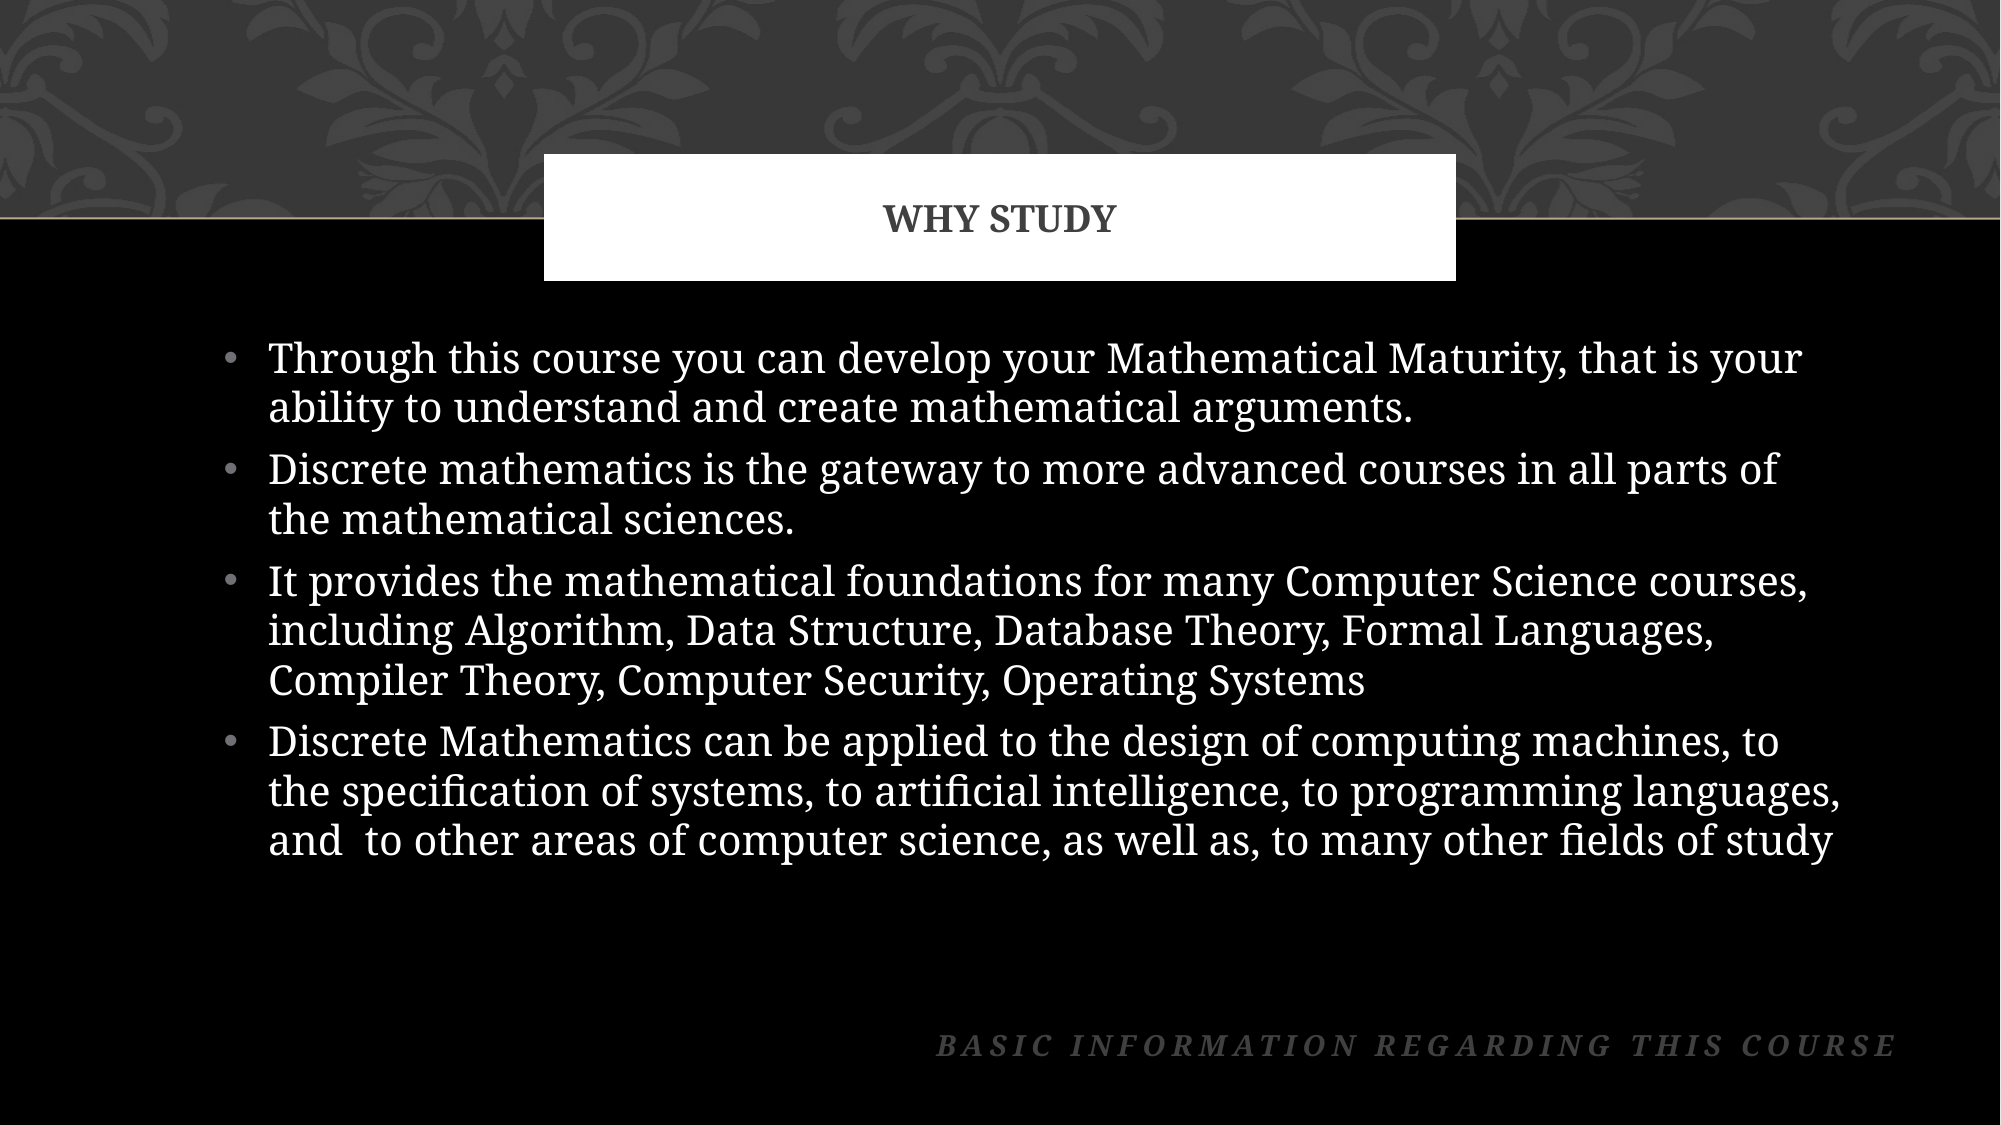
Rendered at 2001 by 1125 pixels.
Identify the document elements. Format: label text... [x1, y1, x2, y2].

footer Basic Information Regarding this Course [849, 1020, 1981, 1102]
list Through this course you can develop your Mathematical Maturity, that is your ability to understand and create mathematical arguments. Discrete mathematics is the gateway to more advanced courses in all parts of the mathematical sciences. It provides the mathematical foundations for many Computer Science courses, including Algorithm, Data Structure, Database Theory, Formal Languages, Compiler Theory, Computer Security, Operating Systems Discrete Mathematics can be applied to the design of computing machines, to the specification of systems, to artificial intelligence, to programming languages, and to other areas of computer science, as well as, to many other fields of study [134, 324, 1866, 1102]
title Why study [544, 154, 1456, 281]
